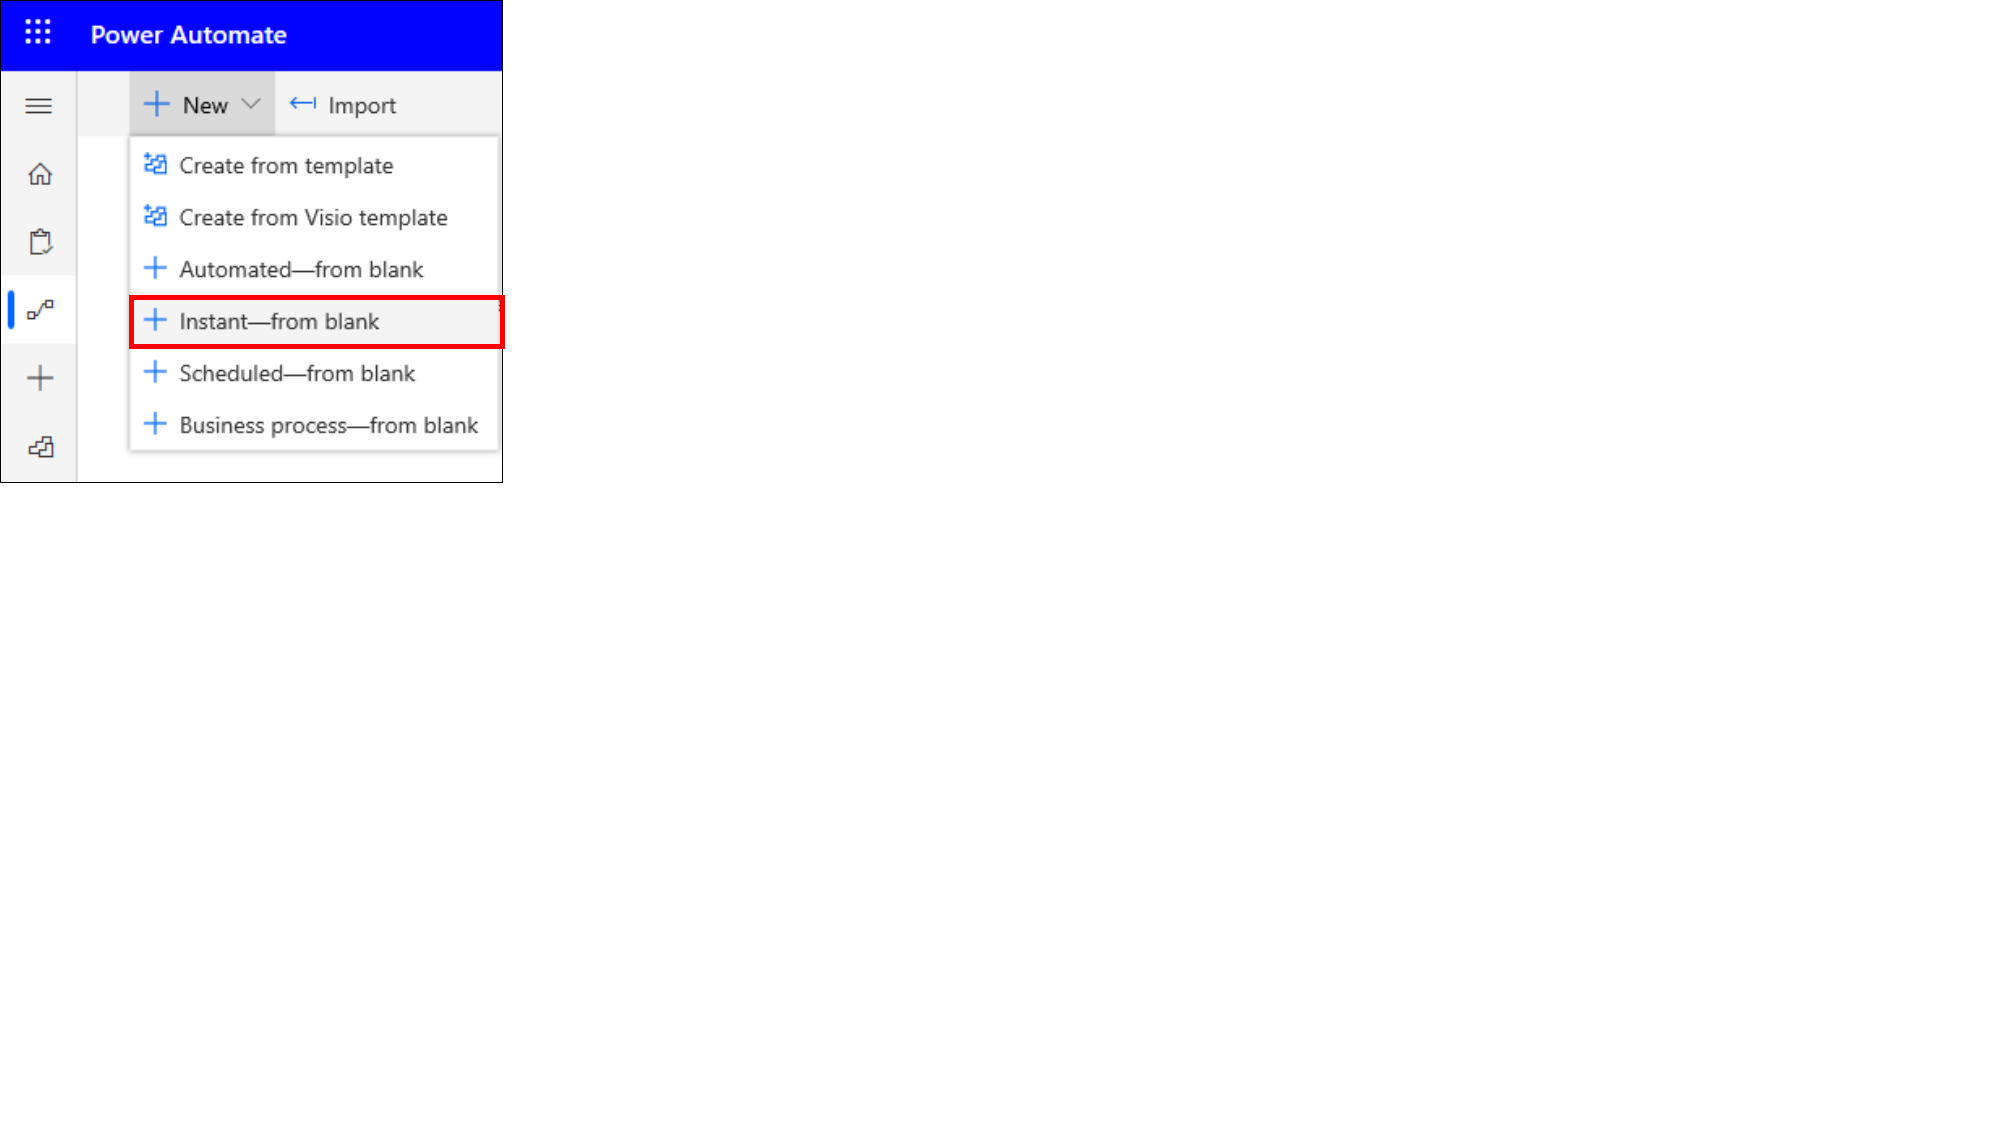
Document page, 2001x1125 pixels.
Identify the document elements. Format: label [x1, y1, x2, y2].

picture [0, 0, 503, 483]
